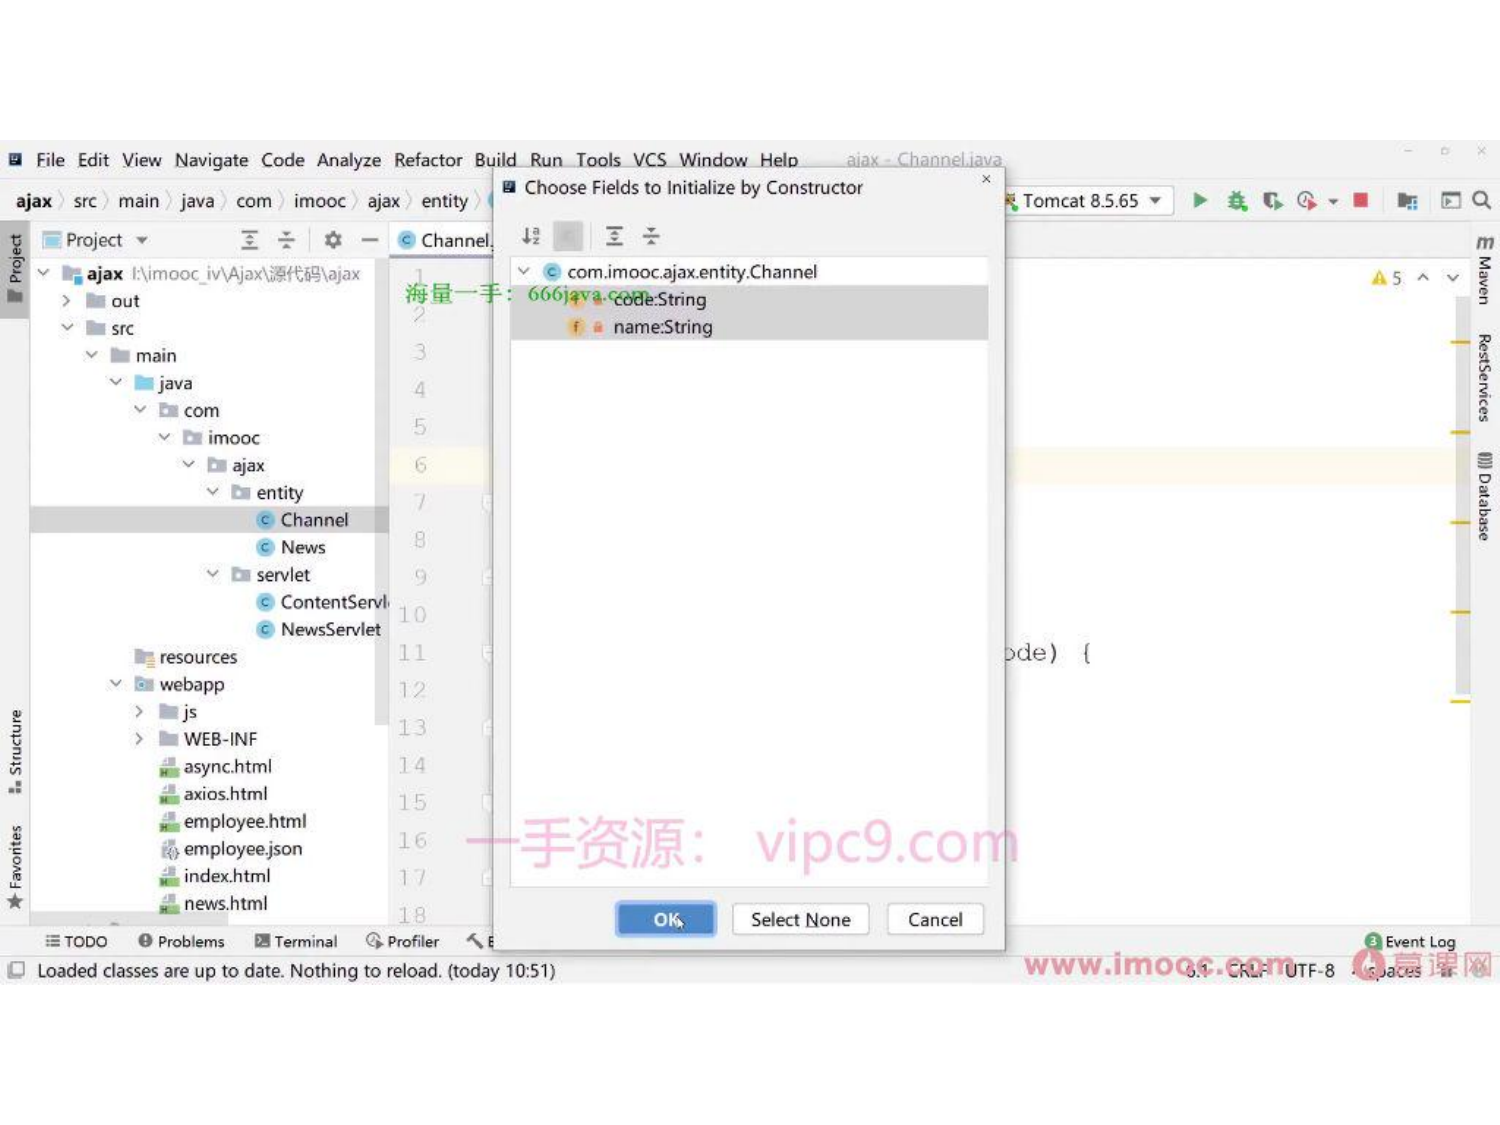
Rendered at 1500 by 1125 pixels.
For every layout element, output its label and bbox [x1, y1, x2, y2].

picture [0, 140, 1500, 985]
